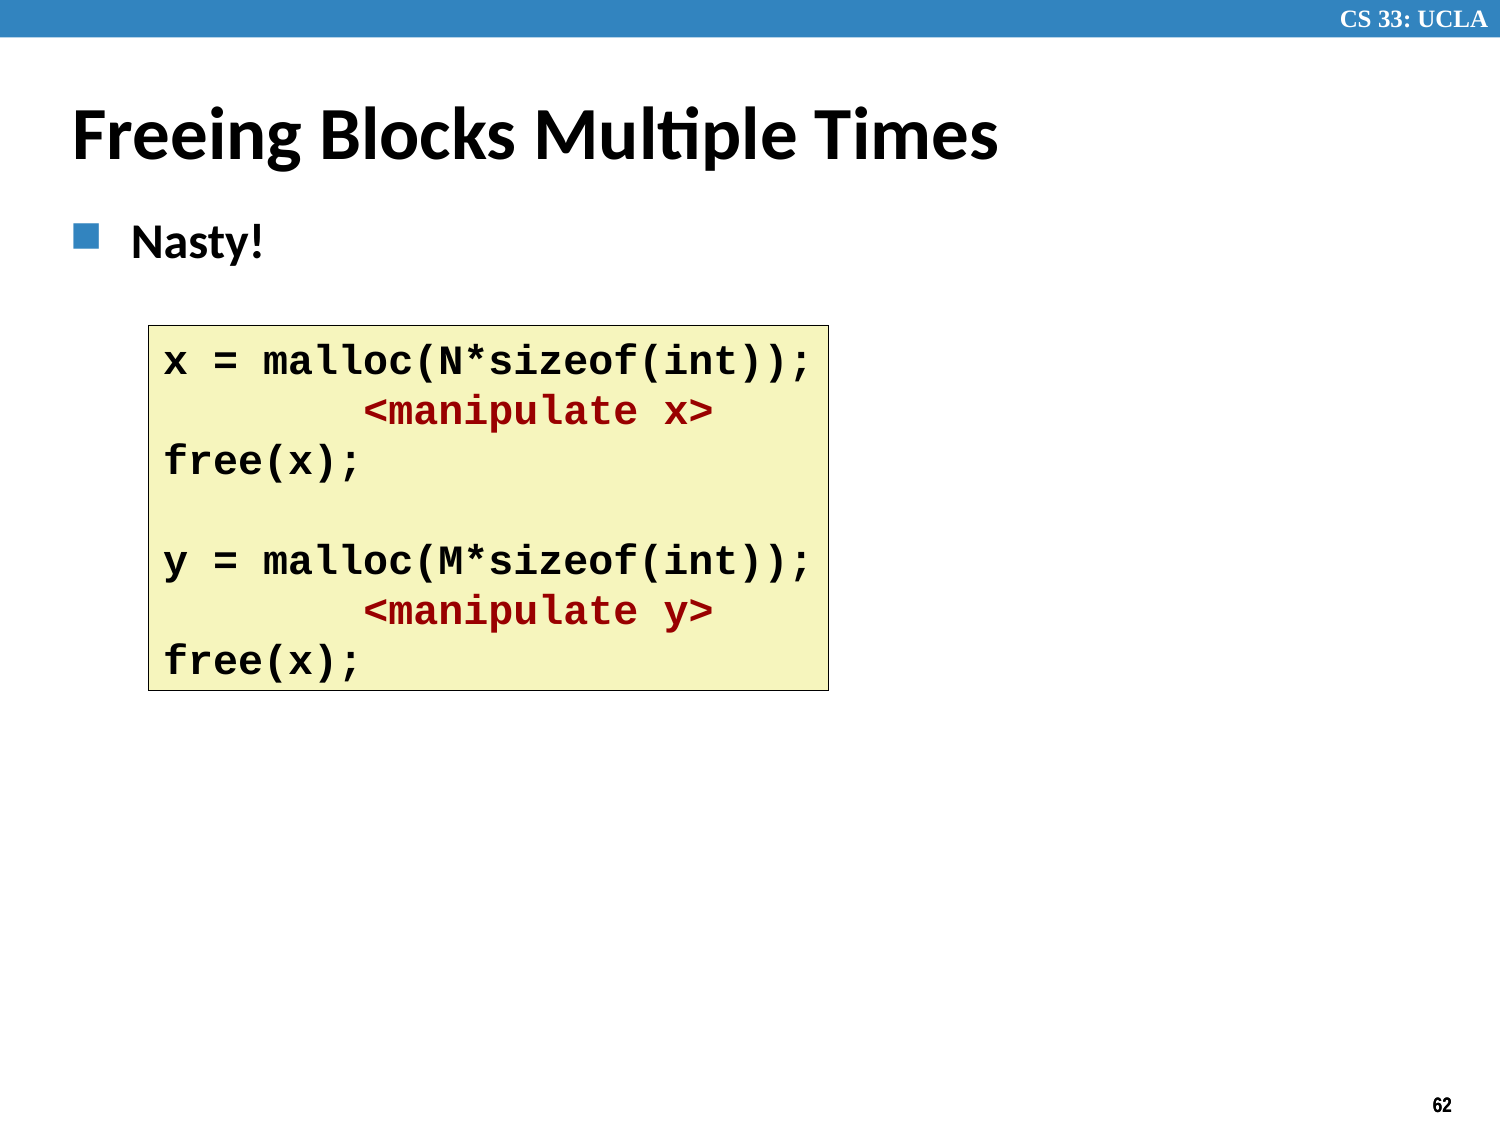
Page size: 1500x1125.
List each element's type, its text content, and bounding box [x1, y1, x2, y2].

text_box x = malloc(N*sizeof(int)); <manipulate x> free(x); y = malloc(M*sizeof(int)); <manipulate y> free(x); [148, 324, 829, 691]
title Freeing Blocks Multiple Times [57, 71, 1488, 201]
list Nasty! [59, 205, 1423, 1063]
